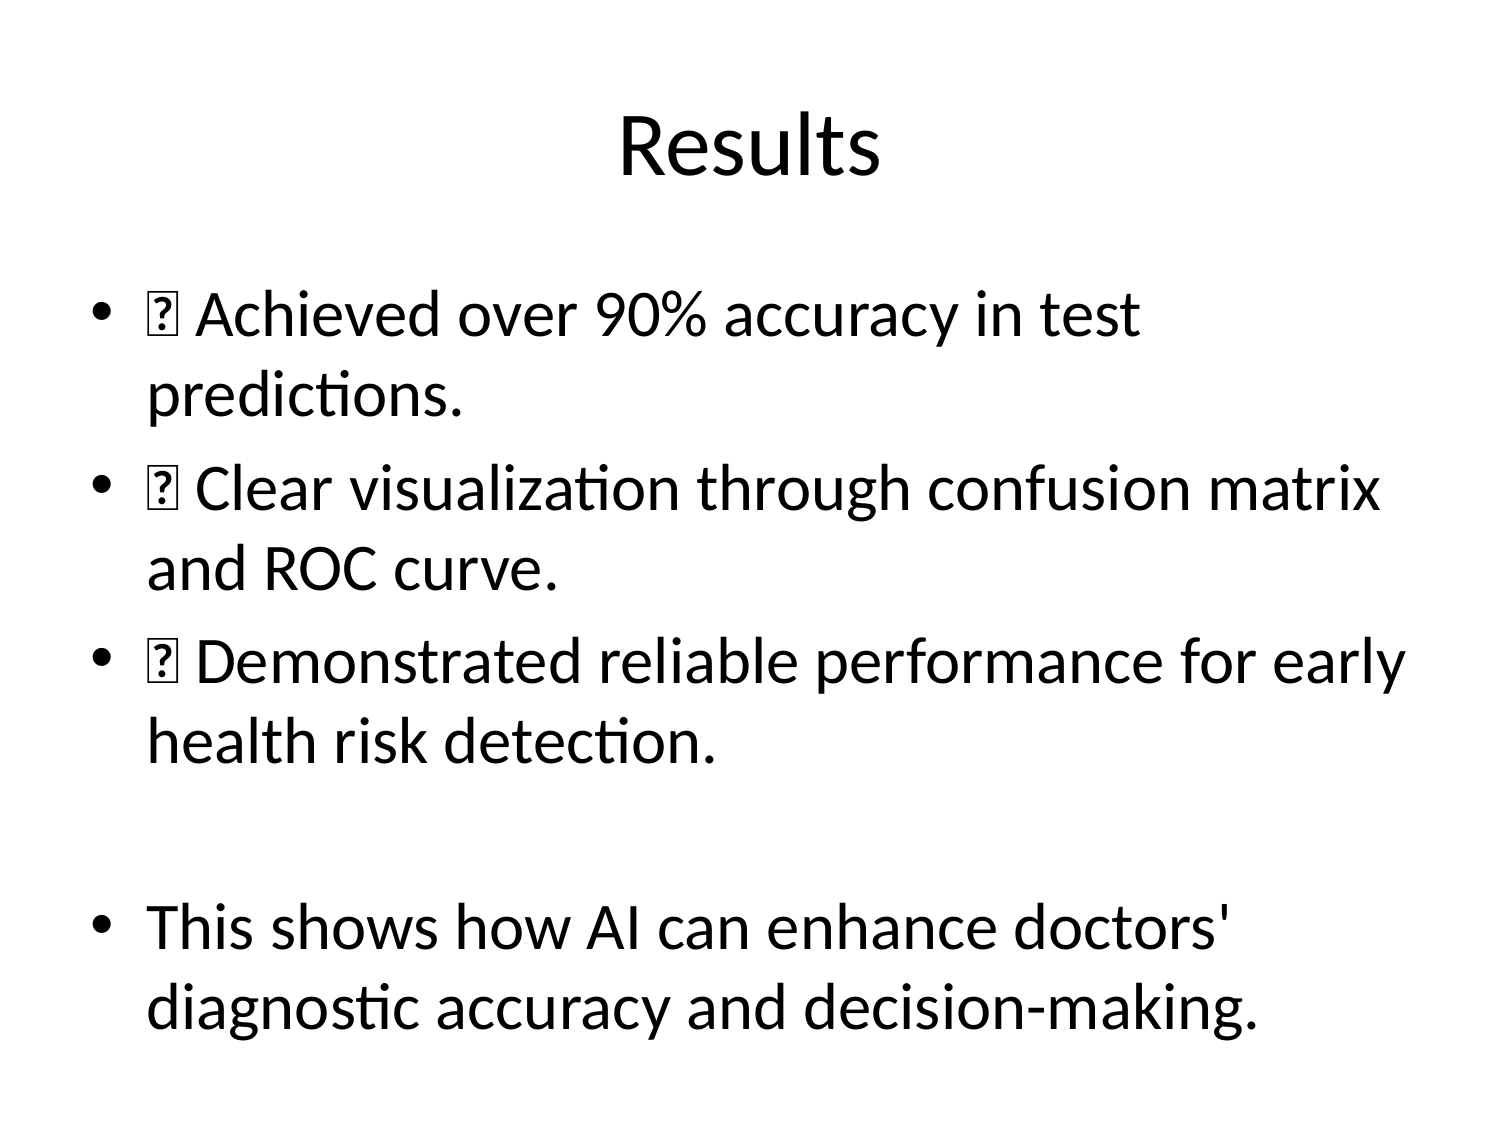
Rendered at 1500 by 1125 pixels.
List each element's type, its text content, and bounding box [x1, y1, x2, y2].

title Results [75, 45, 1425, 233]
list ✅ Achieved over 90% accuracy in test predictions. ✅ Clear visualization through confusion matrix and ROC curve. ✅ Demonstrated reliable performance for early health risk detection. This shows how AI can enhance doctors' diagnostic accuracy and decision-making. [75, 262, 1425, 1005]
